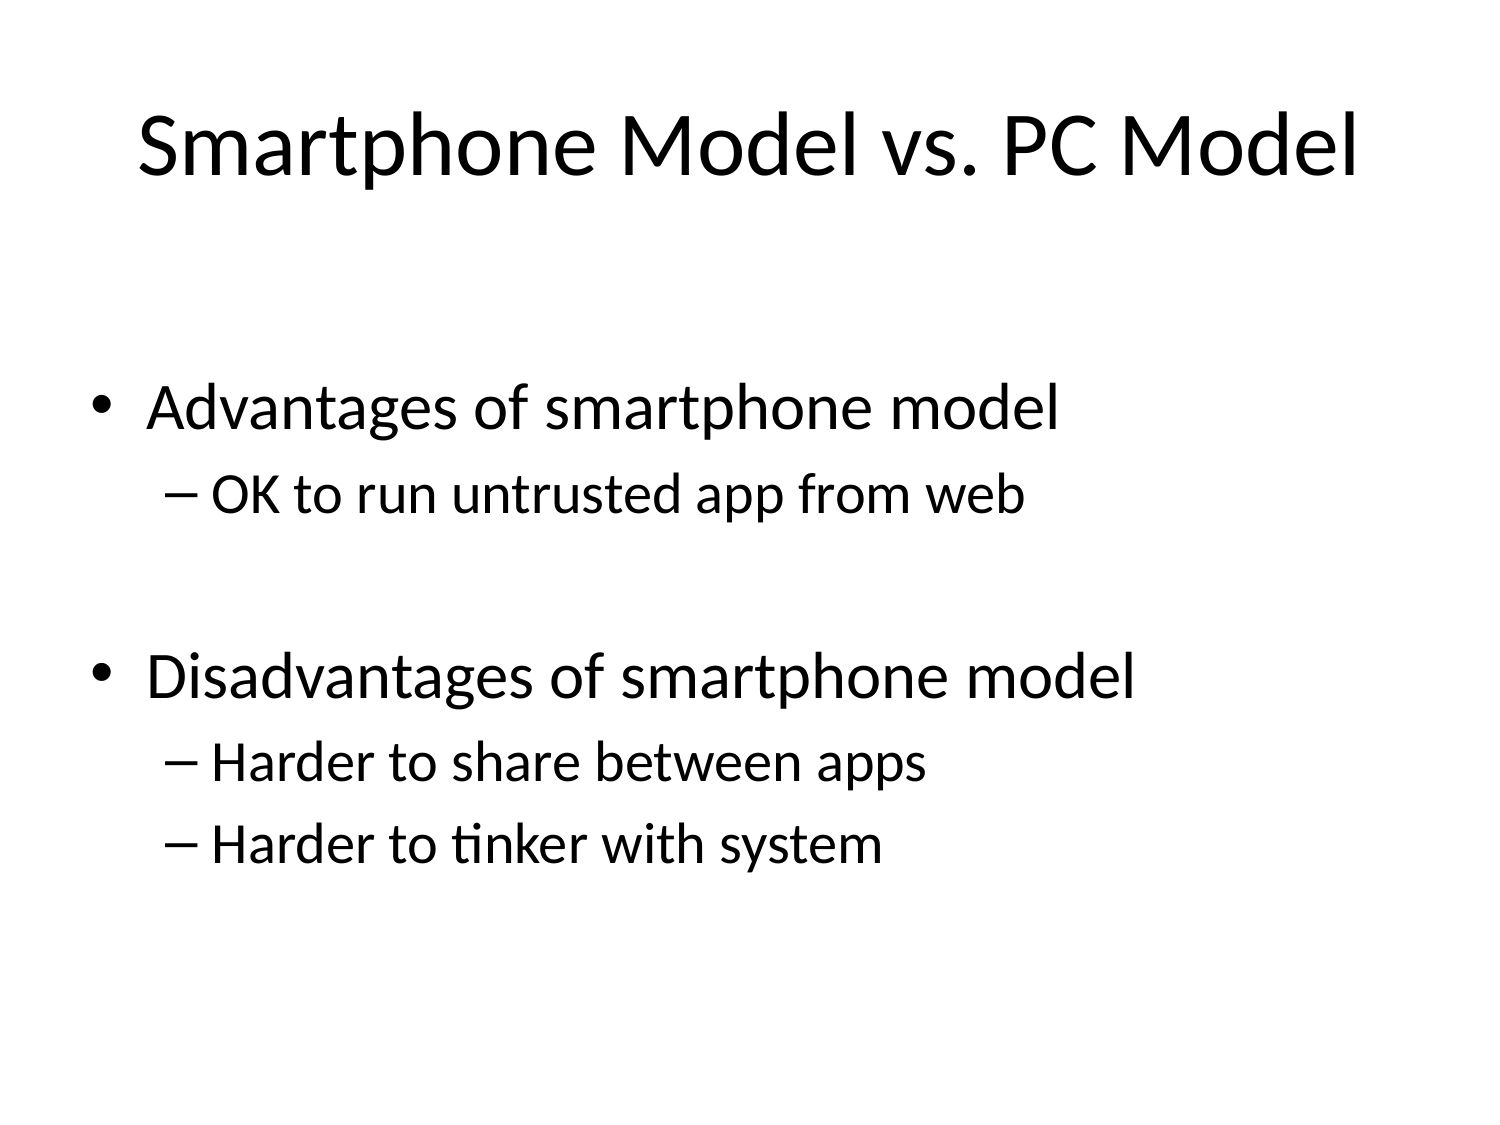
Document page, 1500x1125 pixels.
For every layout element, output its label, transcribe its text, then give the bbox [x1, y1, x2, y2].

list Advantages of smartphone model OK to run untrusted app from web Disadvantages of smartphone model Harder to share between apps Harder to tinker with system [75, 262, 1425, 1005]
title Smartphone Model vs. PC Model [75, 45, 1425, 233]
